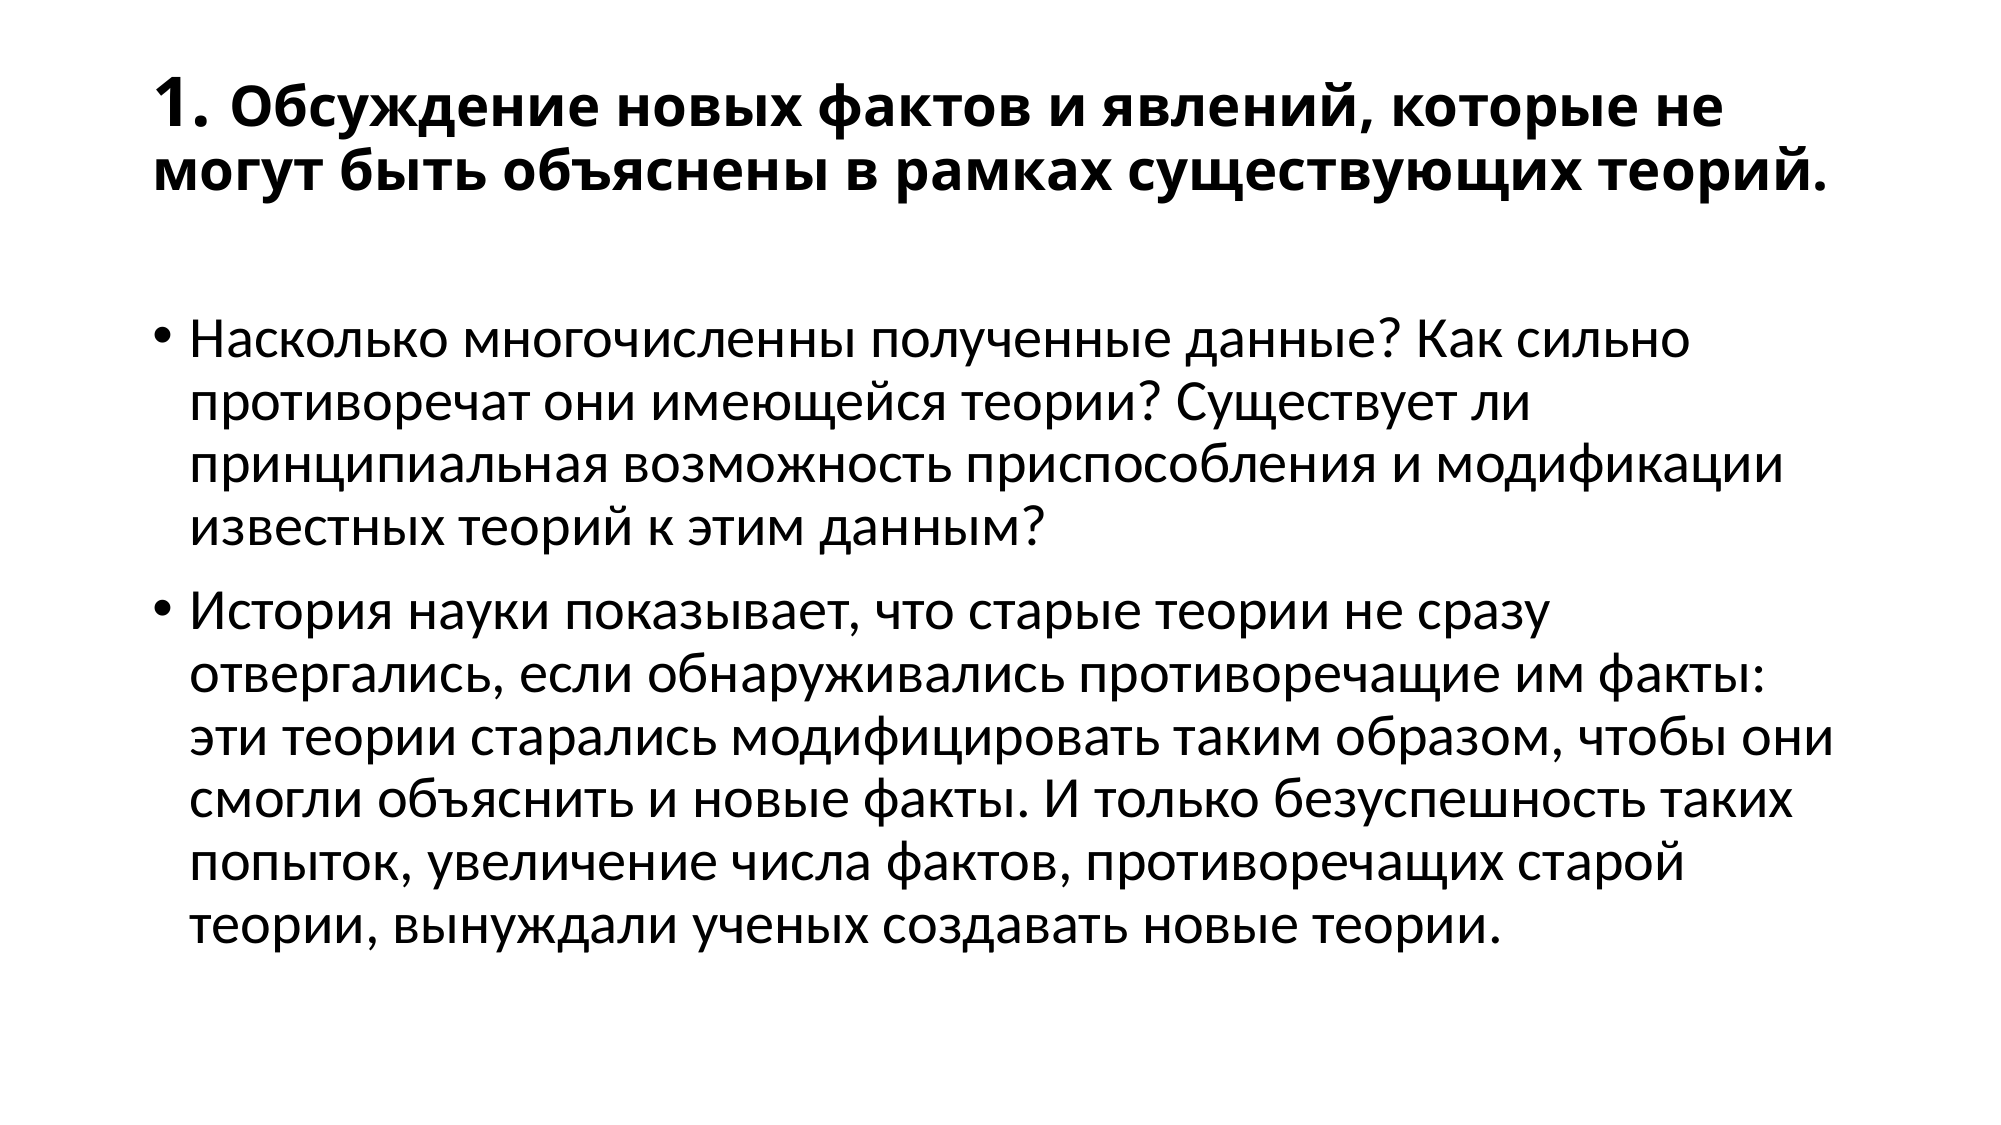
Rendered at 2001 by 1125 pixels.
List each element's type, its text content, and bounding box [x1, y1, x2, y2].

title 1. Обсуждение новых фактов и явлений, которые не могут быть объяснены в рамках существующих теорий. [137, 59, 1863, 278]
list Насколько многочисленны полученные данные? Как сильно противоречат они имеющейся теории? Существует ли принципиальная возможность приспособления и модификации известных теорий к этим данным? История науки показывает, что старые теории не сразу отвергались, если обнаруживались противоречащие им факты: эти теории старались модифицировать таким образом, чтобы они смогли объяснить и новые факты. И только безуспешность таких попыток, увеличение числа фактов, противоречащих старой теории, вынуждали ученых создавать новые теории. [137, 299, 1863, 1014]
